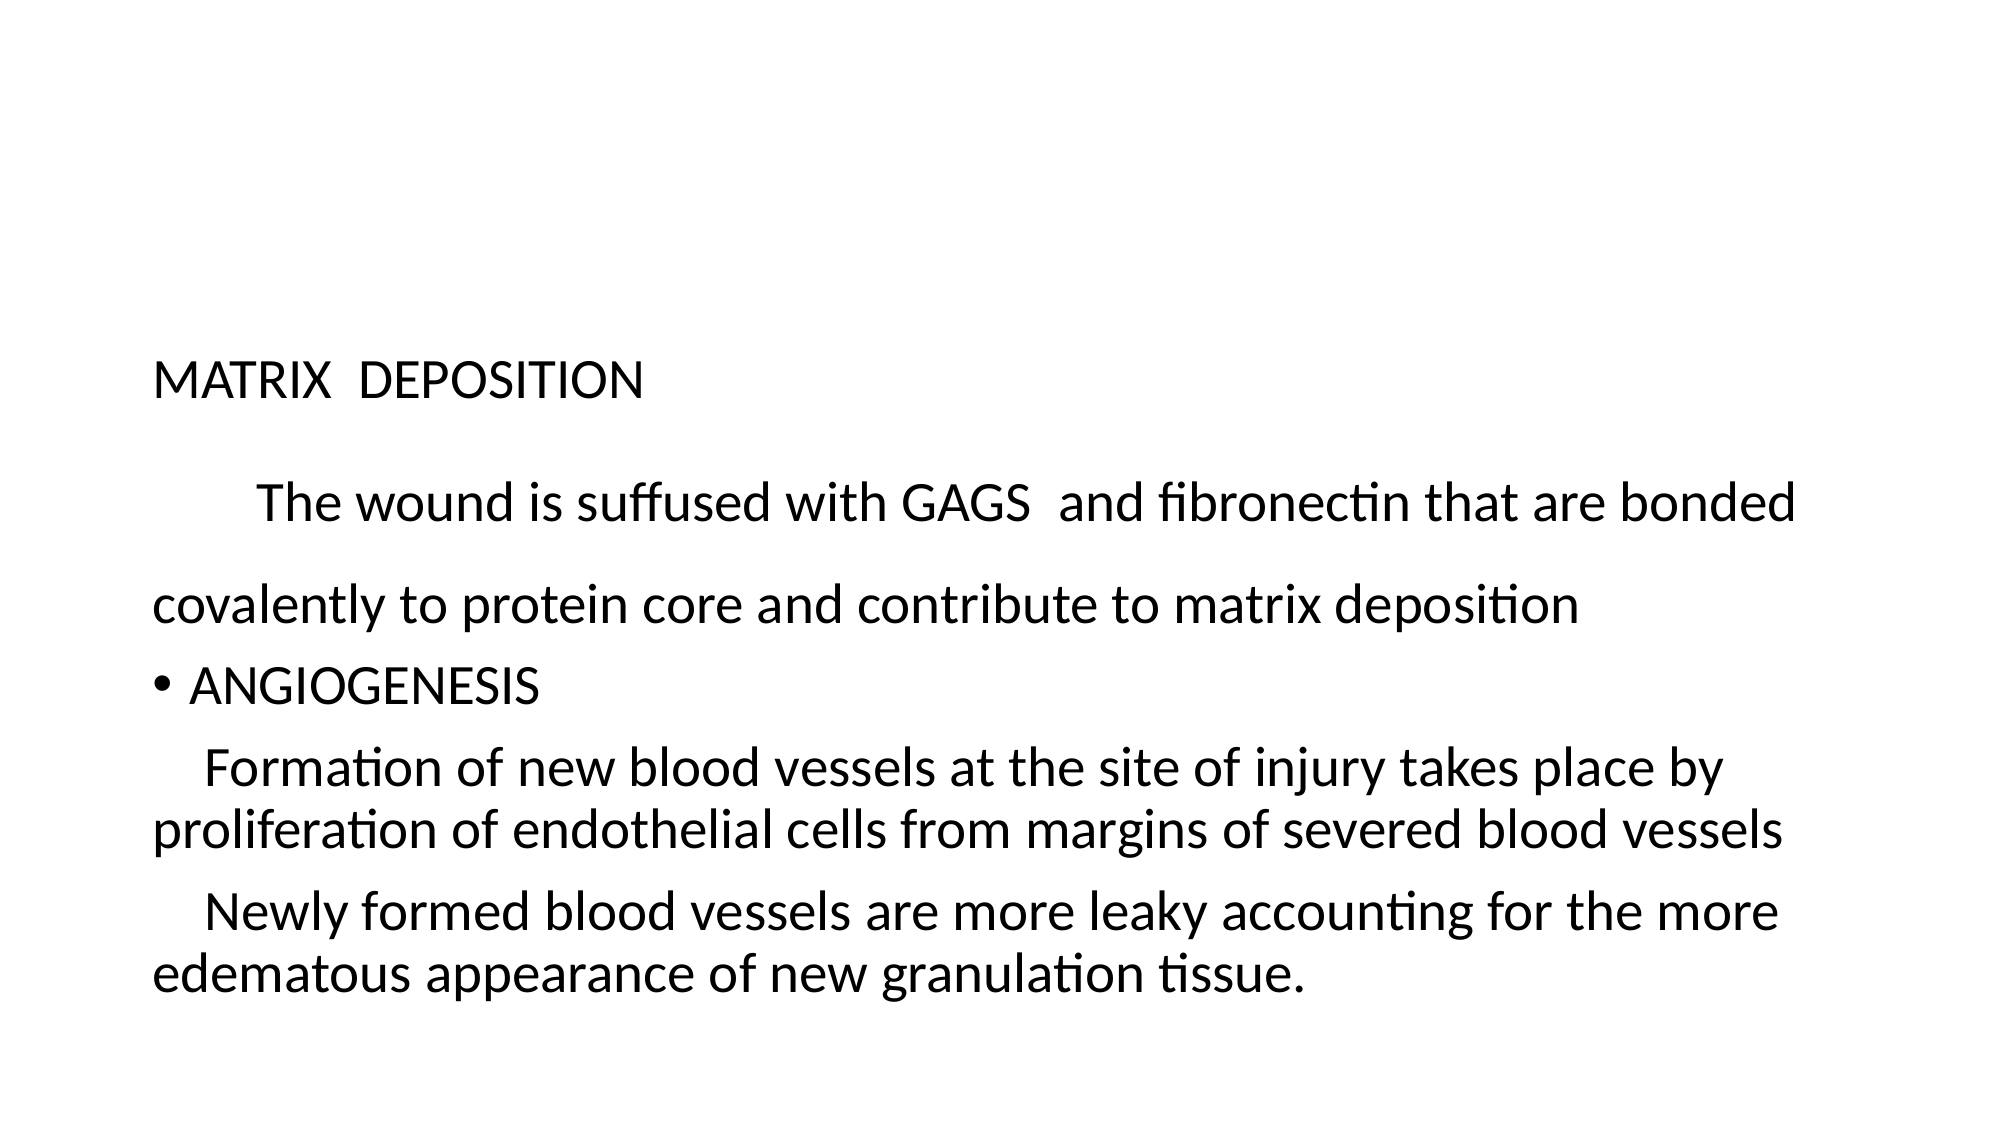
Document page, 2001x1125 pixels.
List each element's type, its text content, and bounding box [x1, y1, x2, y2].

list MATRIX DEPOSITION The wound is suffused with GAGS and fibronectin that are bonded covalently to protein core and contribute to matrix deposition ANGIOGENESIS Formation of new blood vessels at the site of injury takes place by proliferation of endothelial cells from margins of severed blood vessels Newly formed blood vessels are more leaky accounting for the more edematous appearance of new granulation tissue. [137, 299, 1863, 1014]
